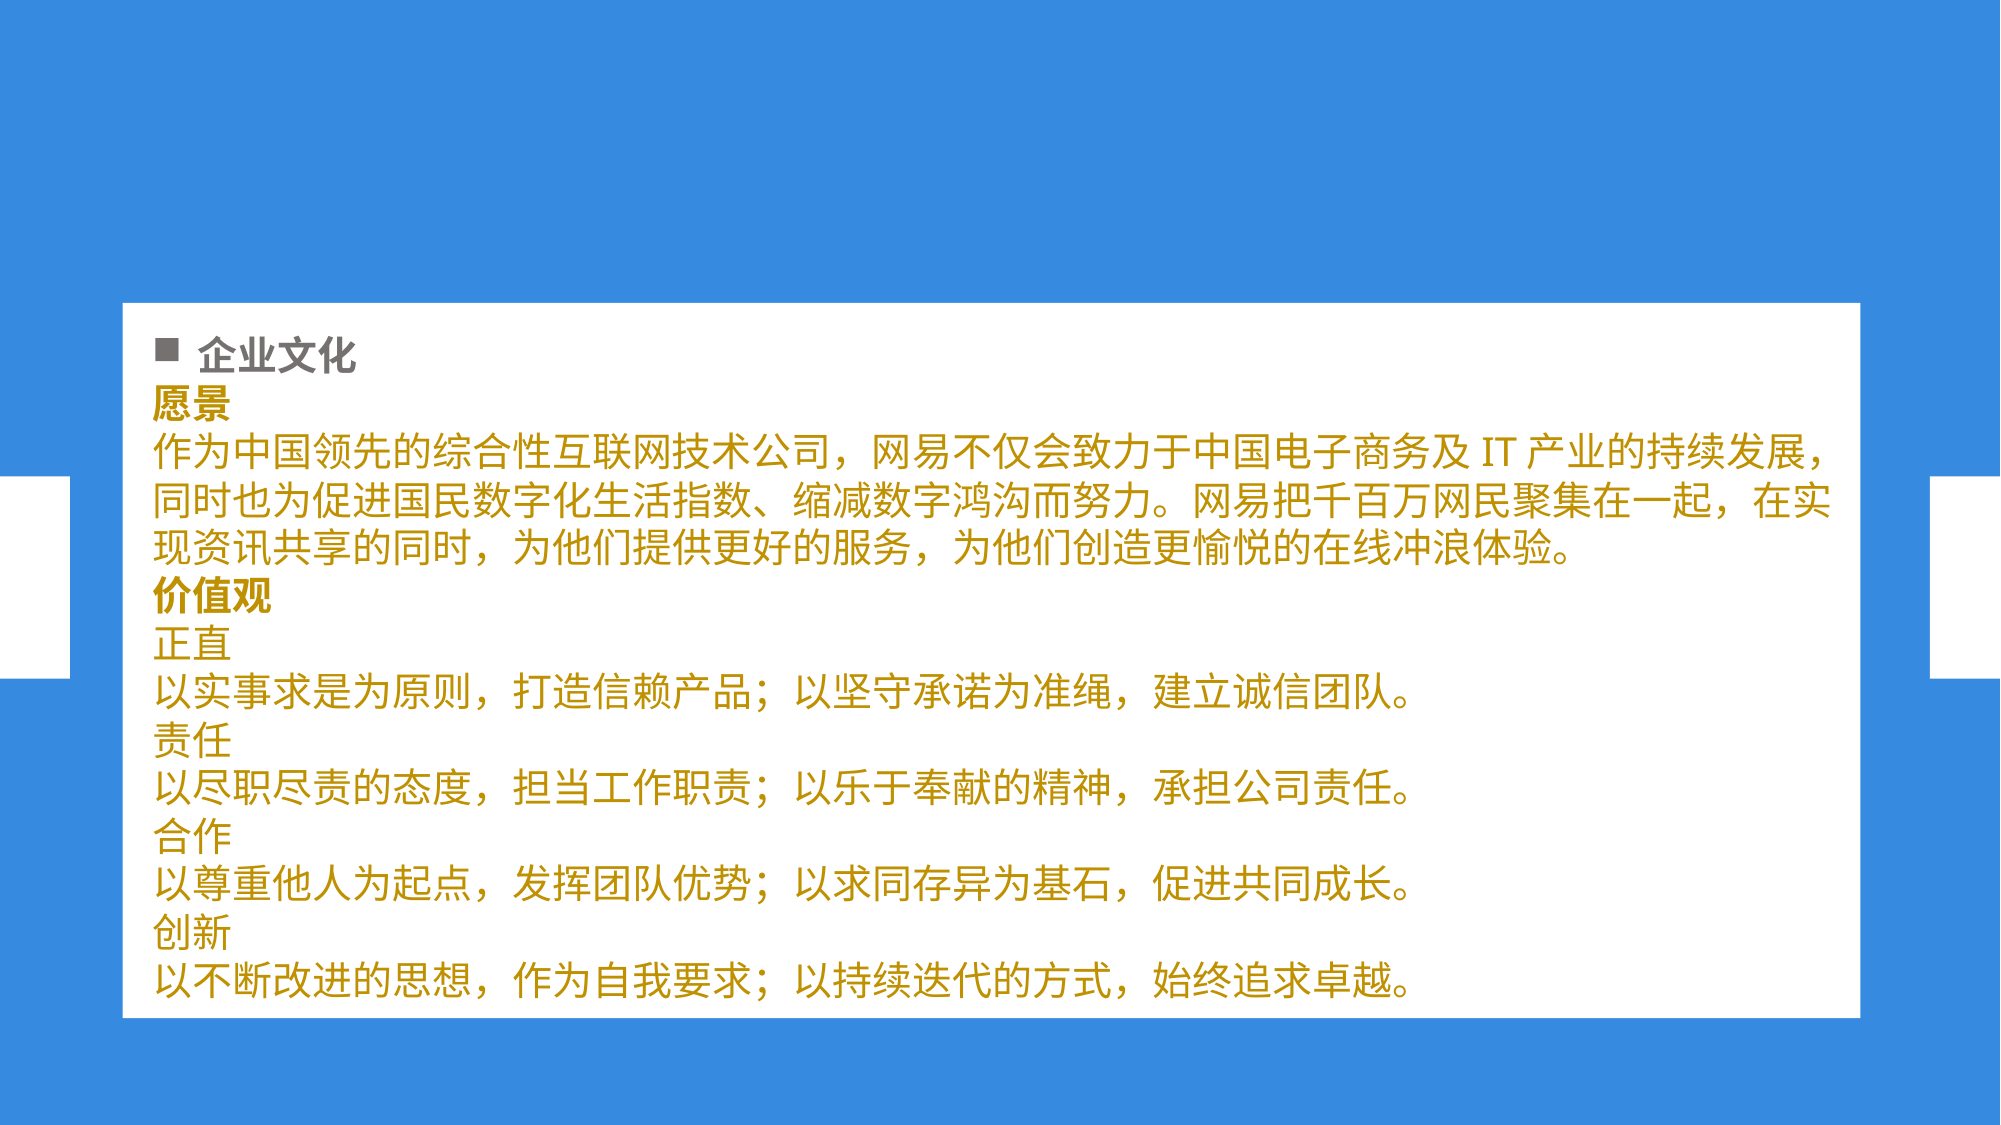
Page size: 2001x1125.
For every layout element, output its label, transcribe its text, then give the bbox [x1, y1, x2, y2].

text_box 企业文化 愿景 作为中国领先的综合性互联网技术公司，网易不仅会致力于中国电子商务及IT产业的持续发展，同时也为促进国民数字化生活指数、缩减数字鸿沟而努力。网易把千百万网民聚集在一起，在实现资讯共享的同时，为他们提供更好的服务，为他们创造更愉悦的在线冲浪体验。 价值观 正直 以实事求是为原则，打造信赖产品；以坚守承诺为准绳，建立诚信团队。 责任 以尽职尽责的态度，担当工作职责；以乐于奉献的精神，承担公司责任。 合作 以尊重他人为起点，发挥团队优势；以求同存异为基石，促进共同成长。 创新 以不断改进的思想，作为自我要求；以持续迭代的方式，始终追求卓越。 [137, 299, 1863, 1014]
text_box [1929, 475, 2000, 680]
text_box [122, 302, 1862, 1019]
text_box [0, 475, 71, 680]
